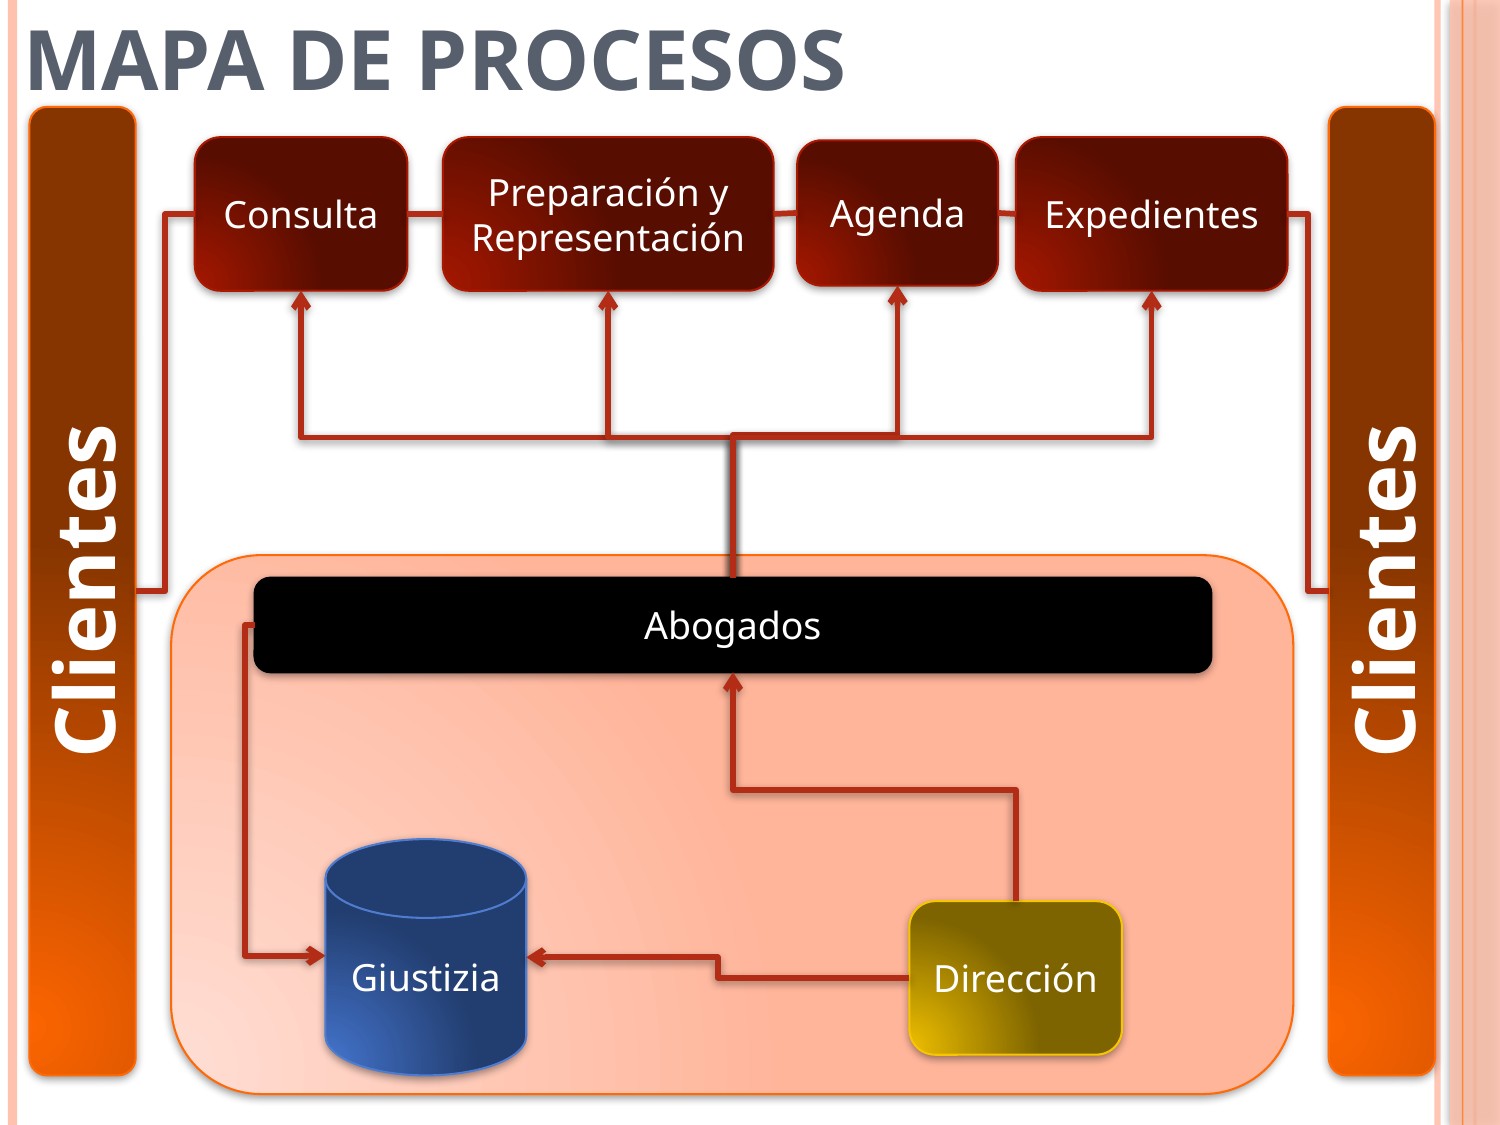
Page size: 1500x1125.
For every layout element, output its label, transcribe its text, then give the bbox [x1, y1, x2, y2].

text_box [28, 106, 1436, 1095]
text_box Mapa de procesos [8, 0, 1333, 107]
